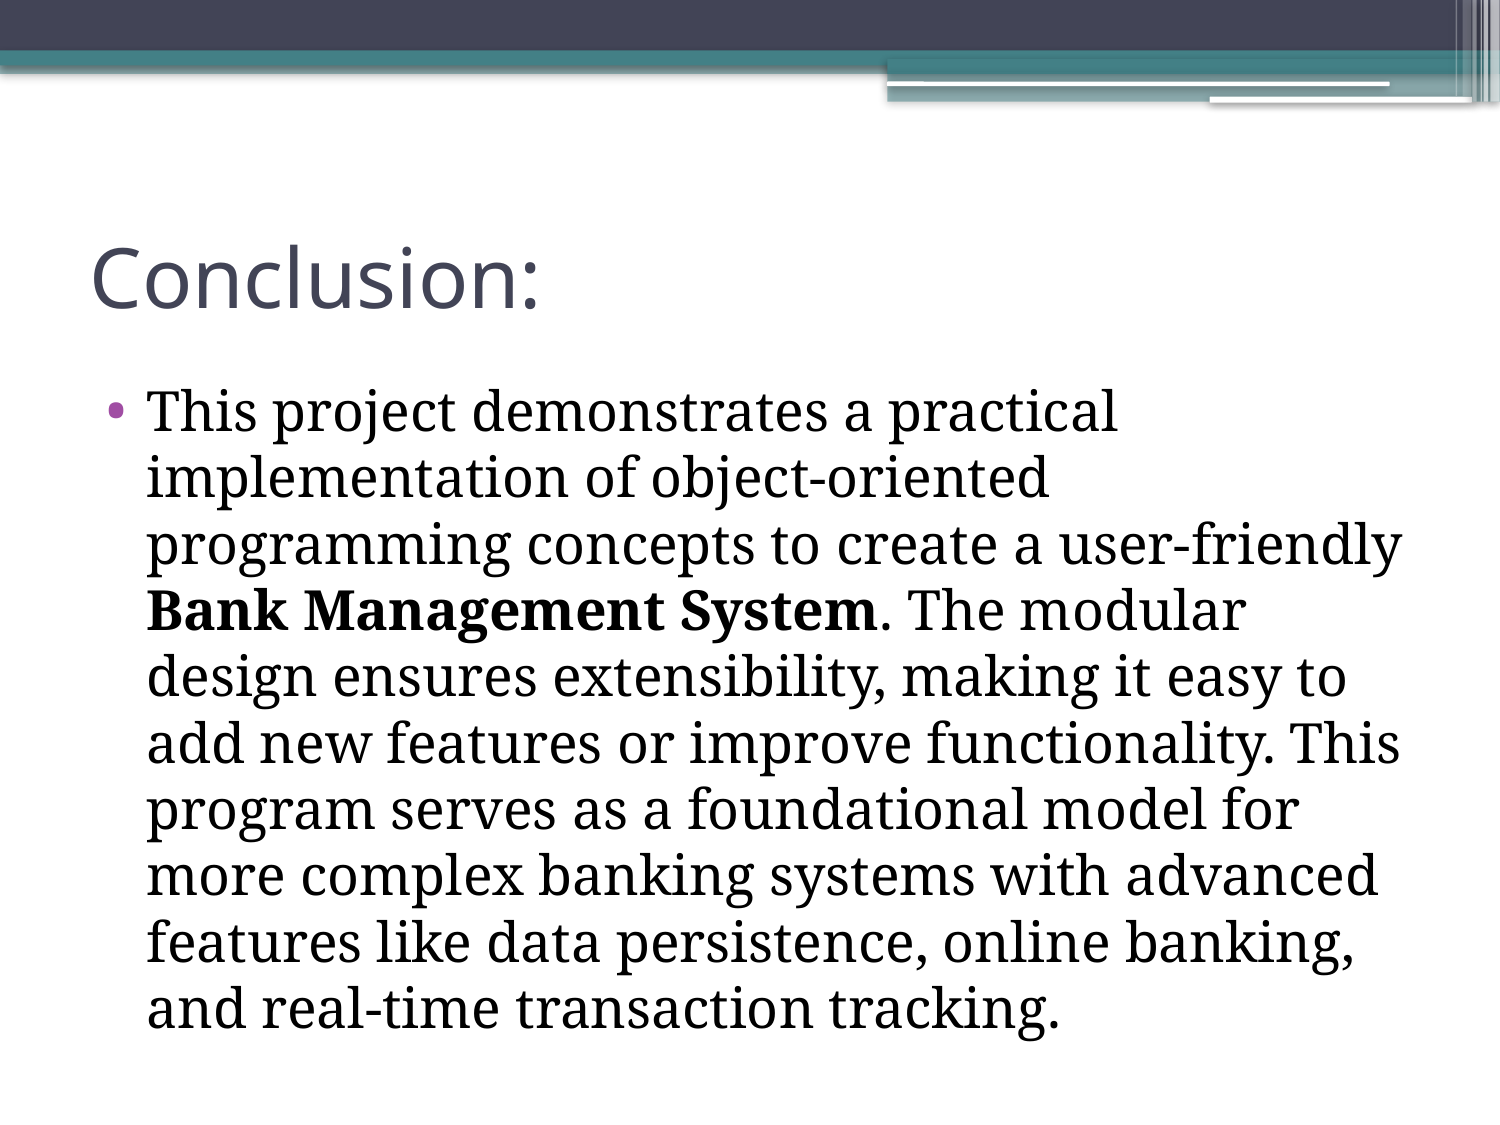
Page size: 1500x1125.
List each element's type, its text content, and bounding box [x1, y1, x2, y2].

list This project demonstrates a practical implementation of object-oriented programming concepts to create a user-friendly Bank Management System. The modular design ensures extensibility, making it easy to add new features or improve functionality. This program serves as a foundational model for more complex banking systems with advanced features like data persistence, online banking, and real-time transaction tracking. [75, 368, 1425, 1079]
title Conclusion: [75, 187, 1425, 363]
